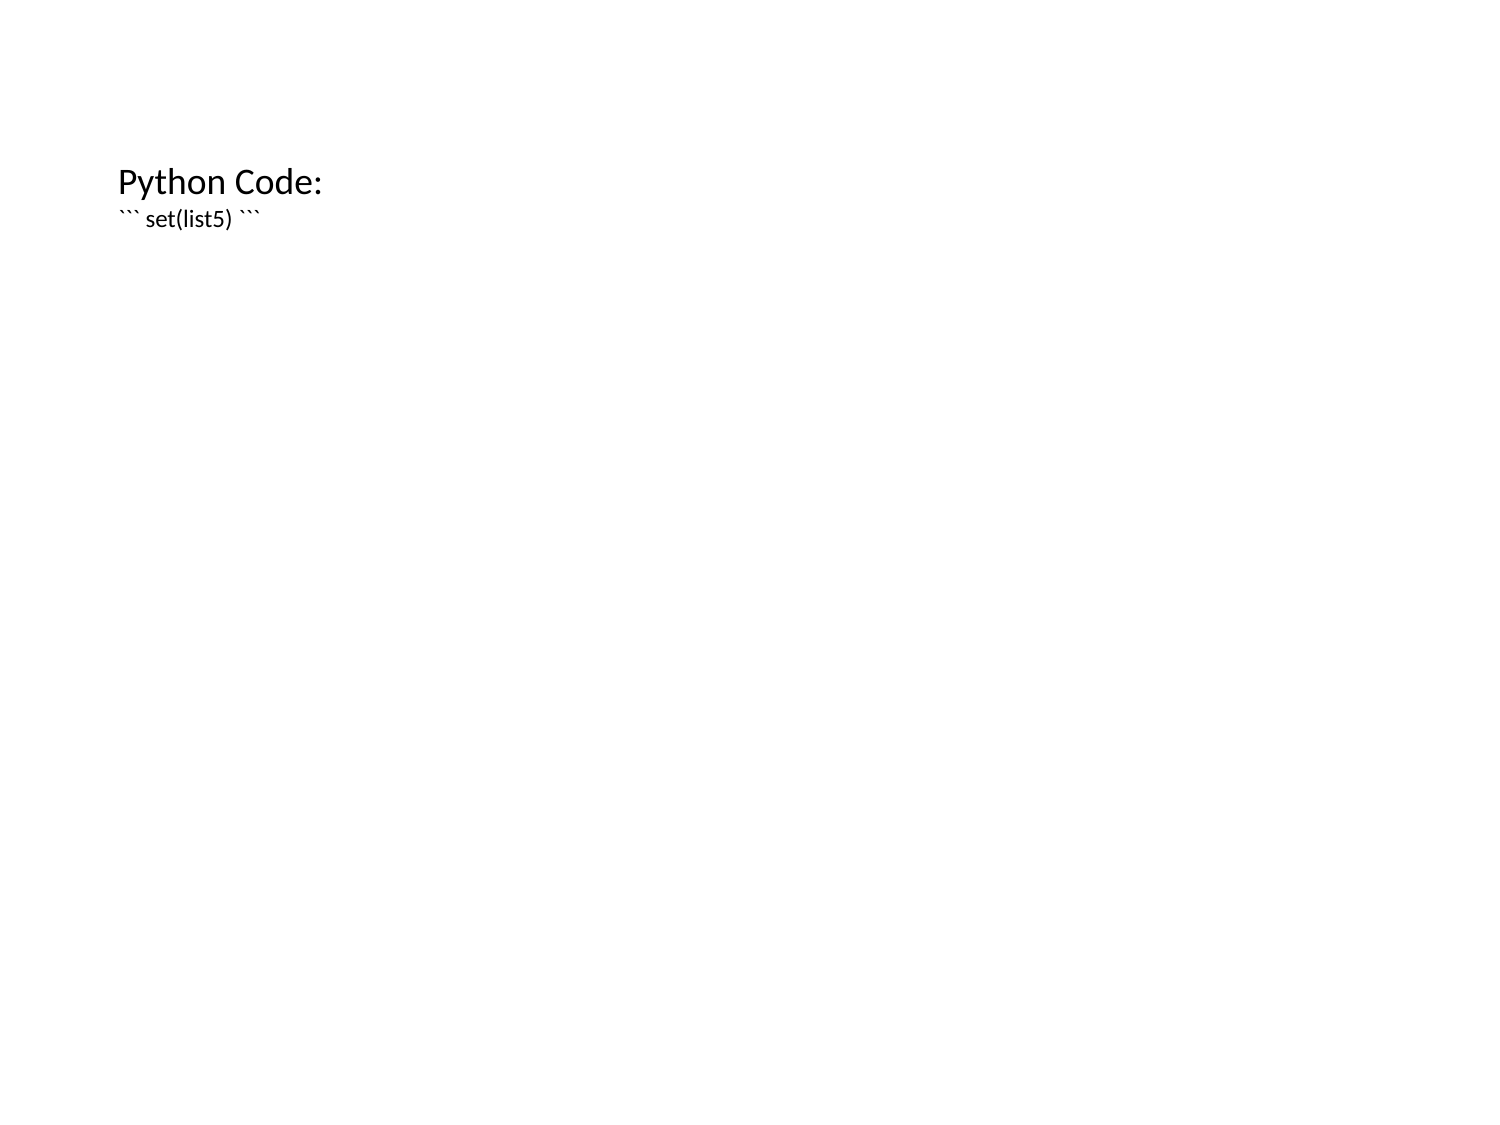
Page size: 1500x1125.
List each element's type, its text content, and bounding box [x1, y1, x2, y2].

text_box Python Code: ``` set(list5) ``` [103, 149, 347, 270]
